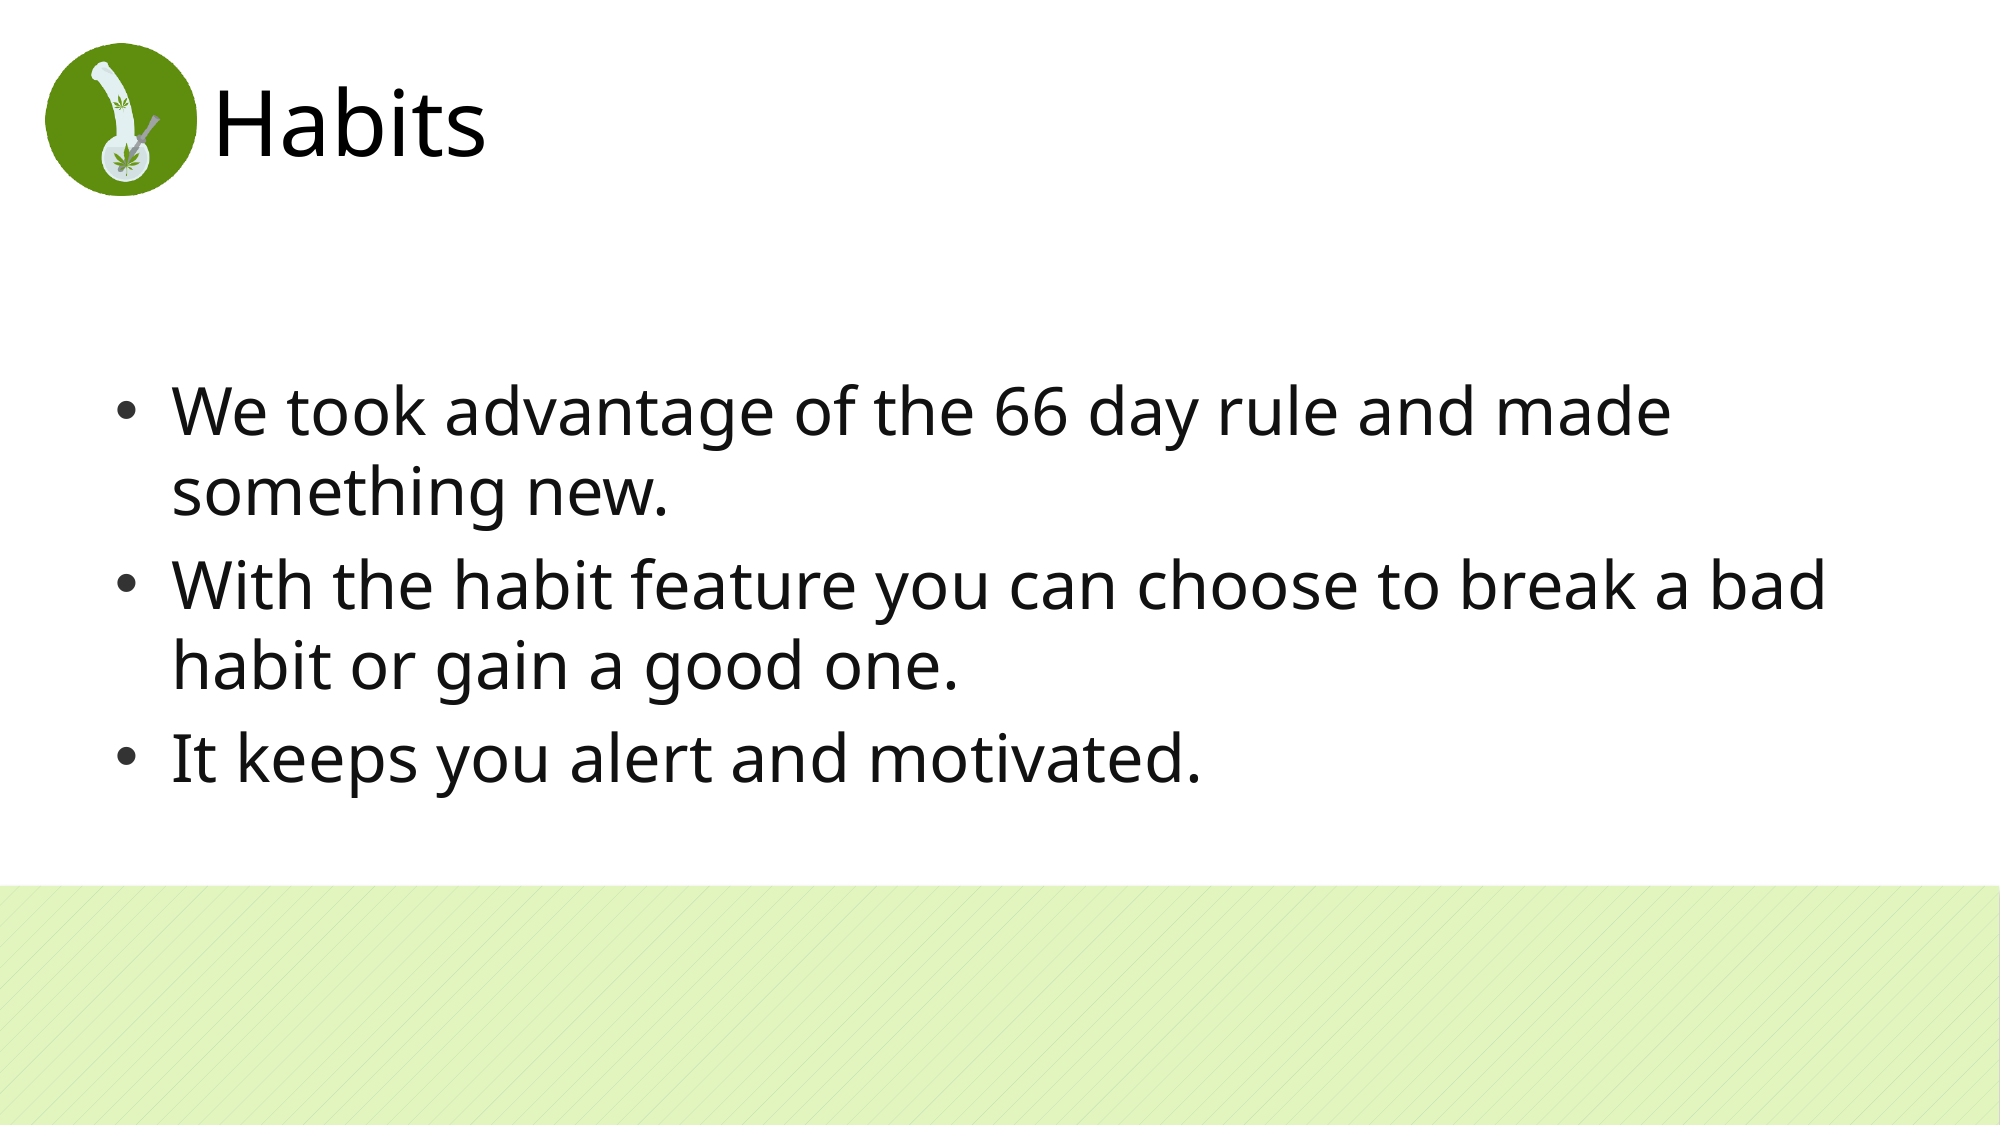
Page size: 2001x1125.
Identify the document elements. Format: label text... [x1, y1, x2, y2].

list We took advantage of the 66 day rule and made something new. With the habit feature you can choose to break a bad habit or gain a good one. It keeps you alert and motivated. [99, 361, 1900, 1005]
picture [44, 43, 197, 196]
title Habits [196, 32, 1417, 207]
text_box [0, 884, 2000, 1125]
